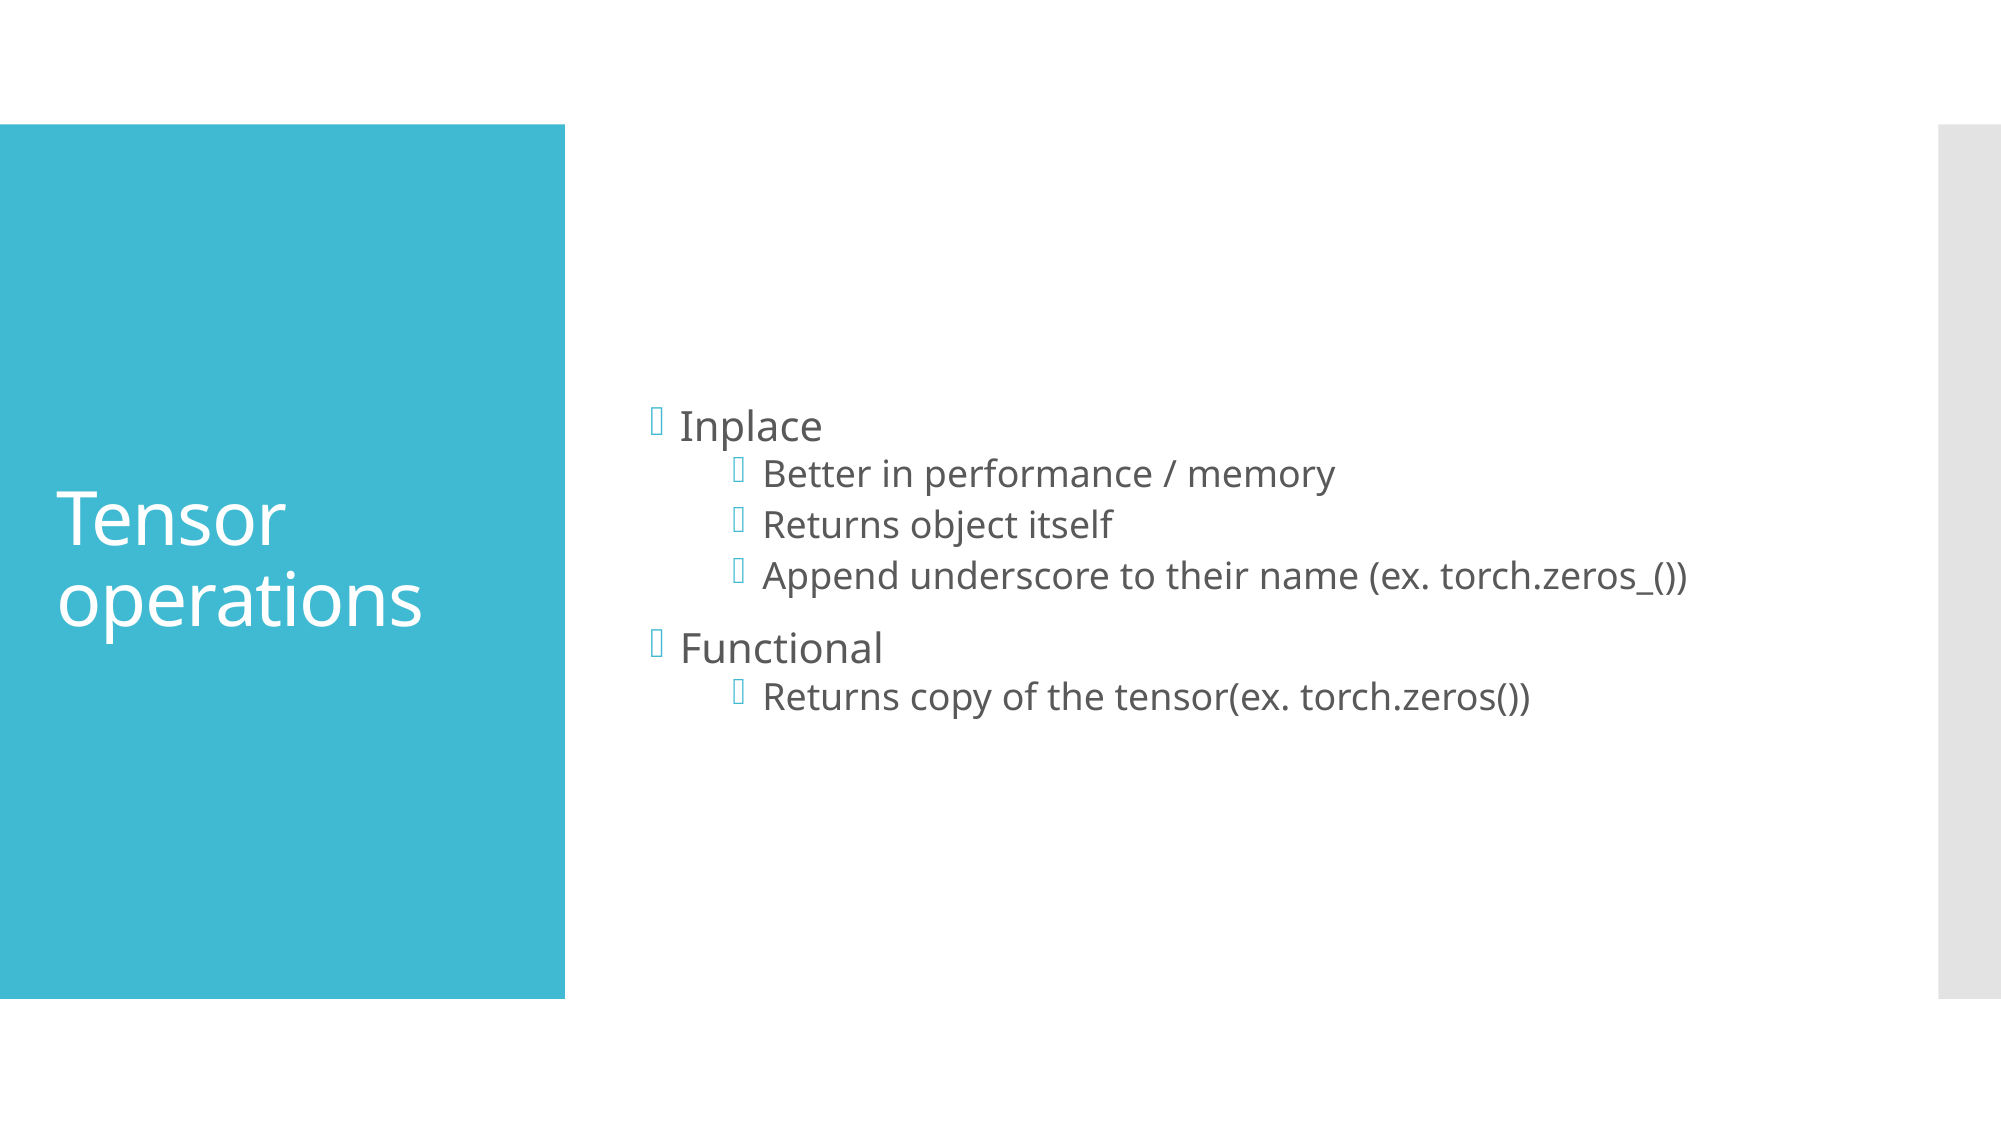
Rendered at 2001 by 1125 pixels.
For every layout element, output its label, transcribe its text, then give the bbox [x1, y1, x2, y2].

title Tensor operations [41, 184, 525, 940]
list Inplace Better in performance / memory Returns object itself Append underscore to their name (ex. torch.zeros_()) Functional Returns copy of the tensor(ex. torch.zeros()) [634, 141, 1835, 982]
